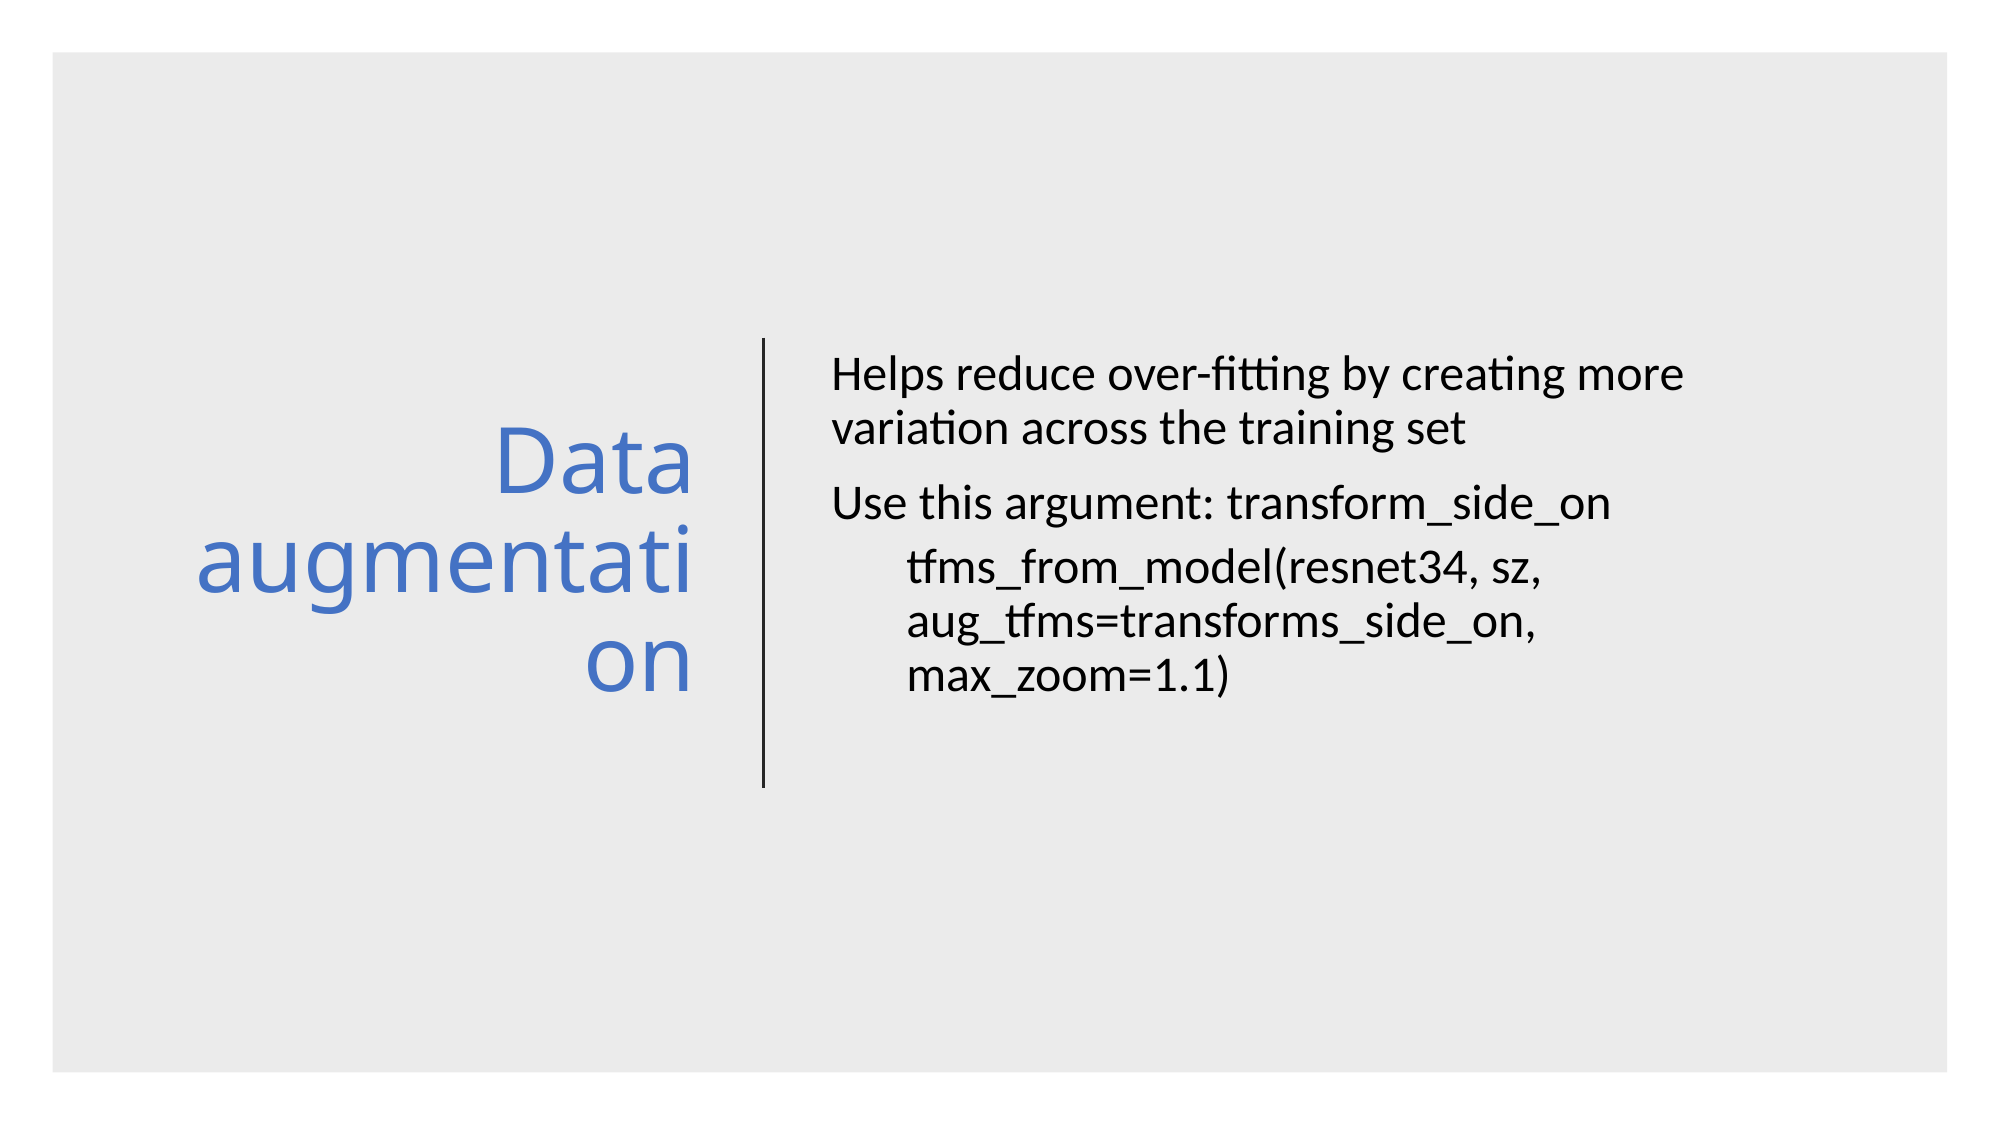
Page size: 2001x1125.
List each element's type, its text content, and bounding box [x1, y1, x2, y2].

text_box [52, 51, 1948, 1073]
list Helps reduce over-fitting by creating more variation across the training set Use this argument: transform_side_on tfms_from_model(resnet34, sz, aug_tfms=transforms_side_on, max_zoom=1.1) [816, 158, 1863, 967]
title Data augmentation [137, 158, 711, 967]
